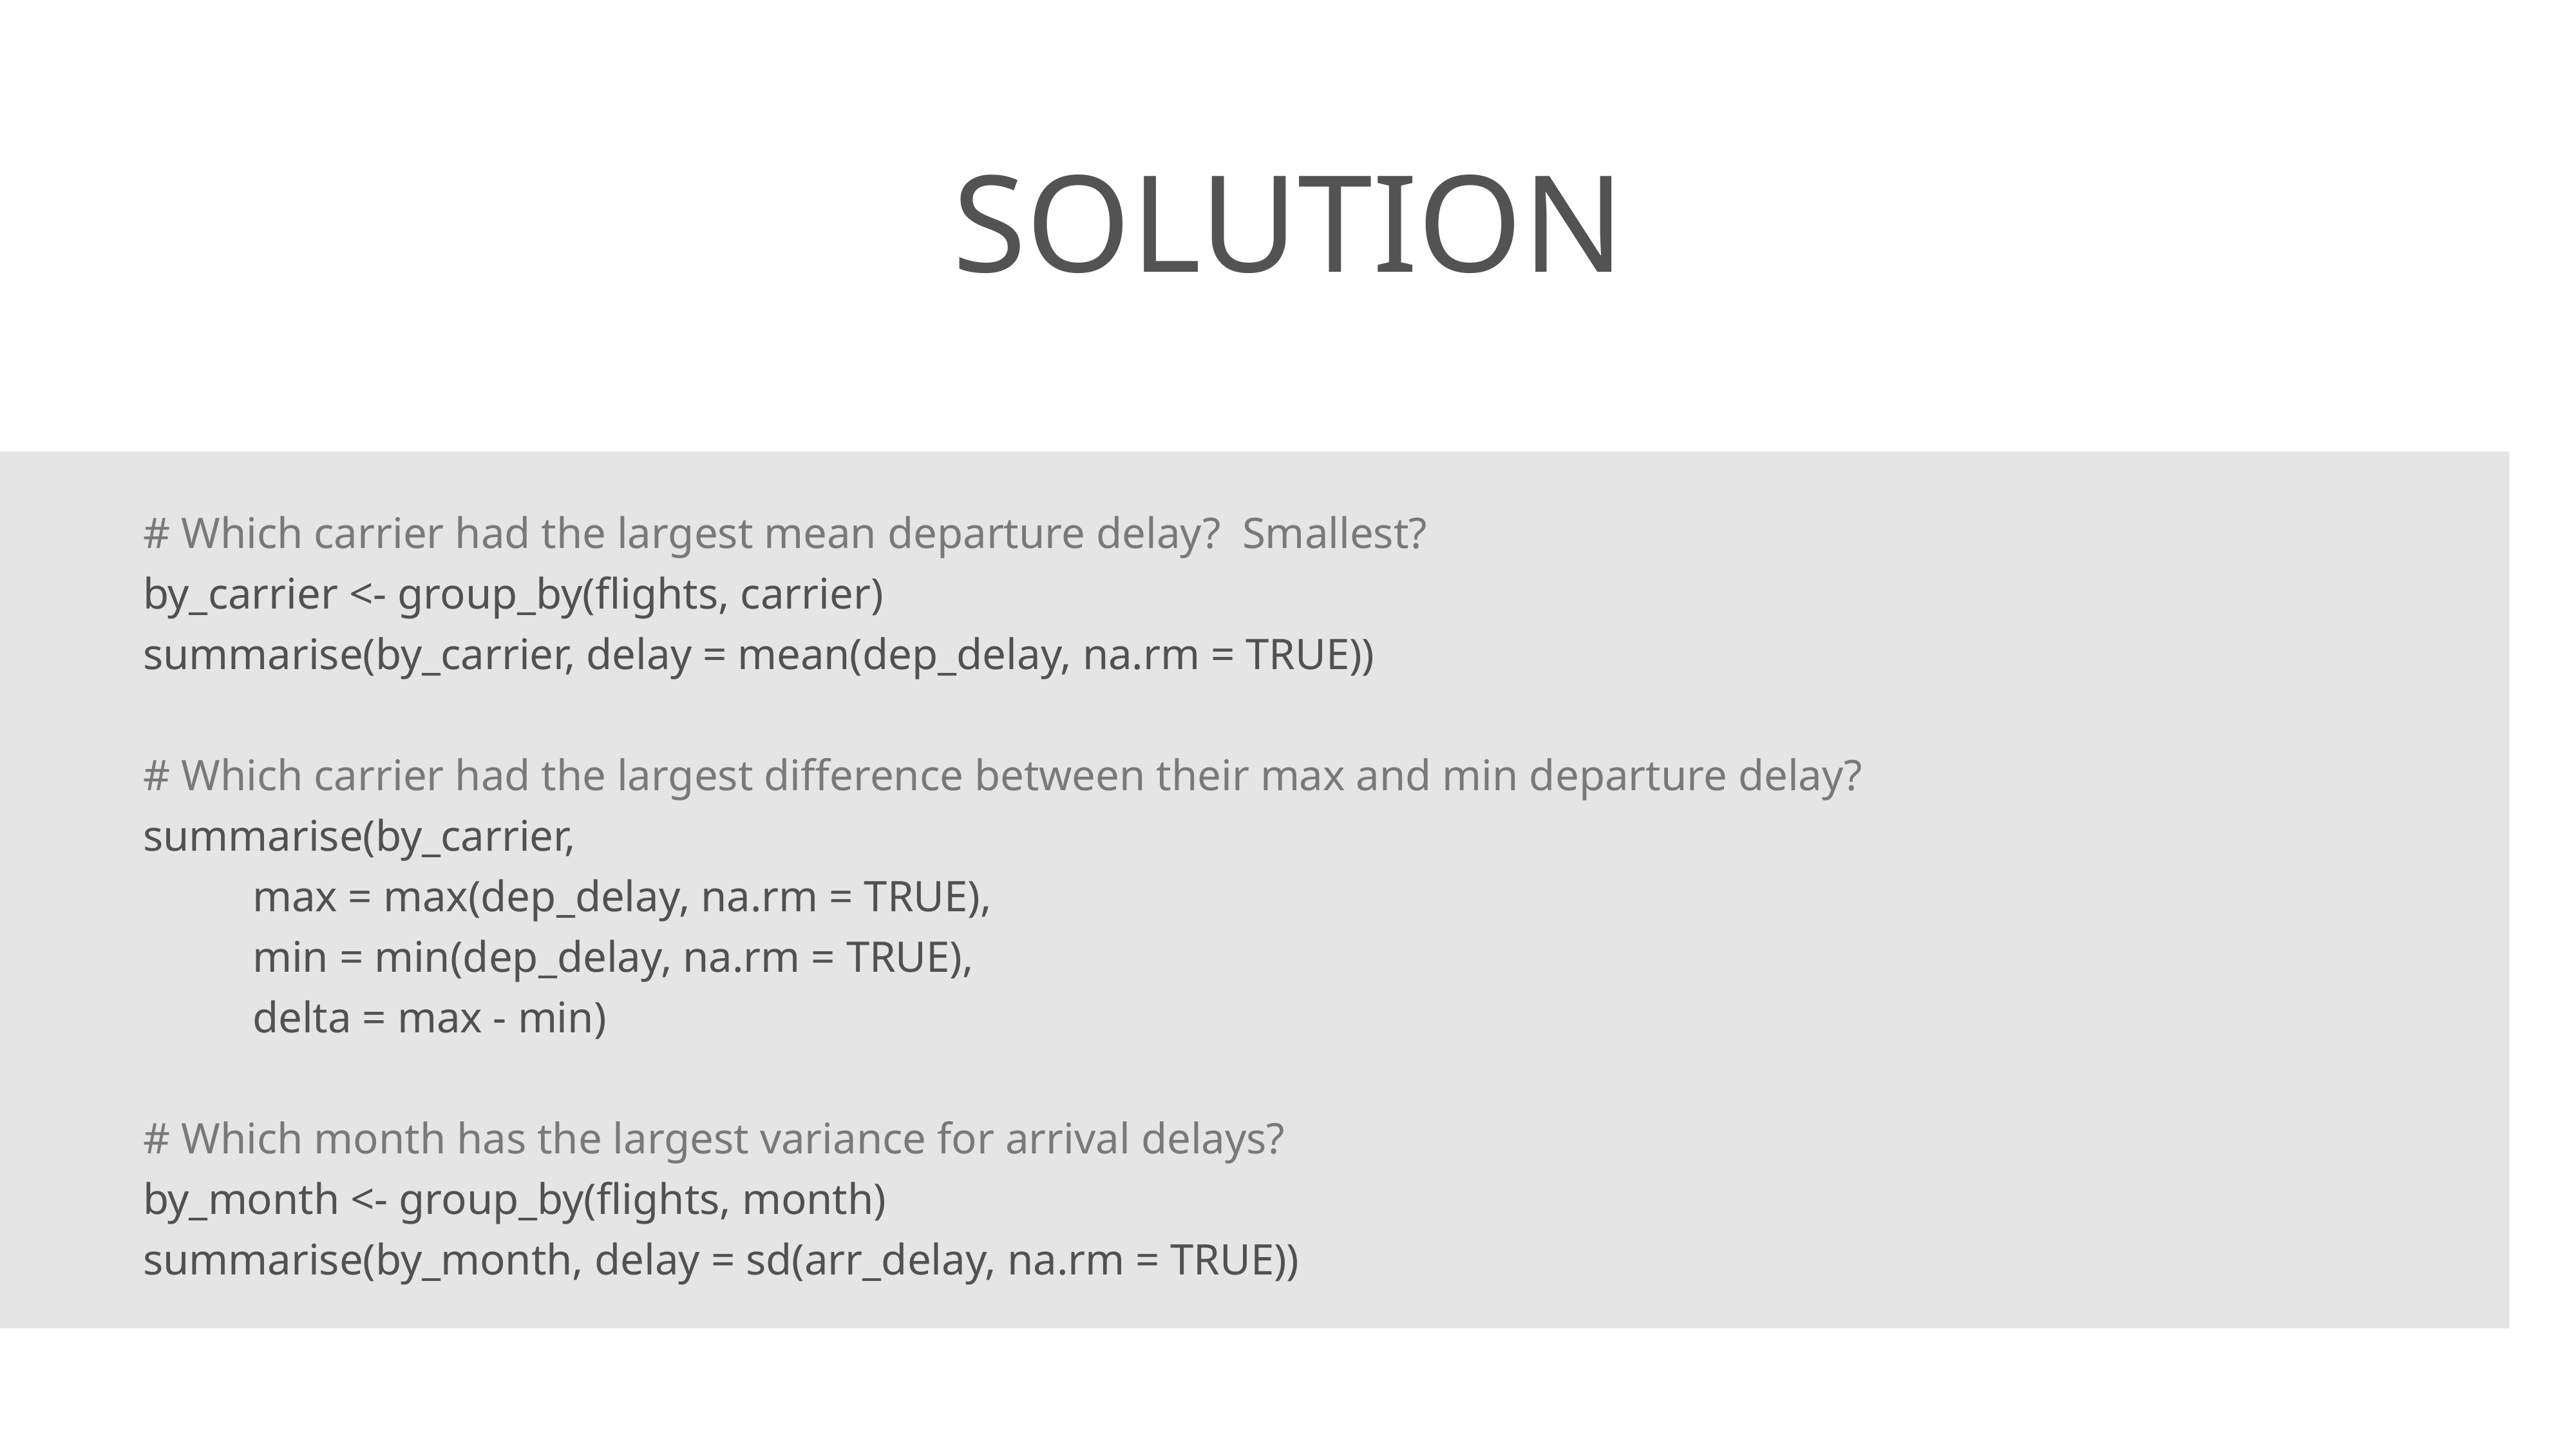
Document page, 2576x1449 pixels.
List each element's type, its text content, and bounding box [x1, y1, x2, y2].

list # Which carrier had the largest mean departure delay? Smallest? by_carrier <- group_by(flights, carrier) summarise(by_carrier, delay = mean(dep_delay, na.rm = TRUE)) # Which carrier had the largest difference between their max and min departure delay? summarise(by_carrier, max = max(dep_delay, na.rm = TRUE), min = min(dep_delay, na.rm = TRUE), delta = max - min) # Which month has the largest variance for arrival delays? by_month <- group_by(flights, month) summarise(by_month, delay = sd(arr_delay, na.rm = TRUE)) [0, 451, 2510, 1329]
title Solution [70, 37, 2507, 401]
